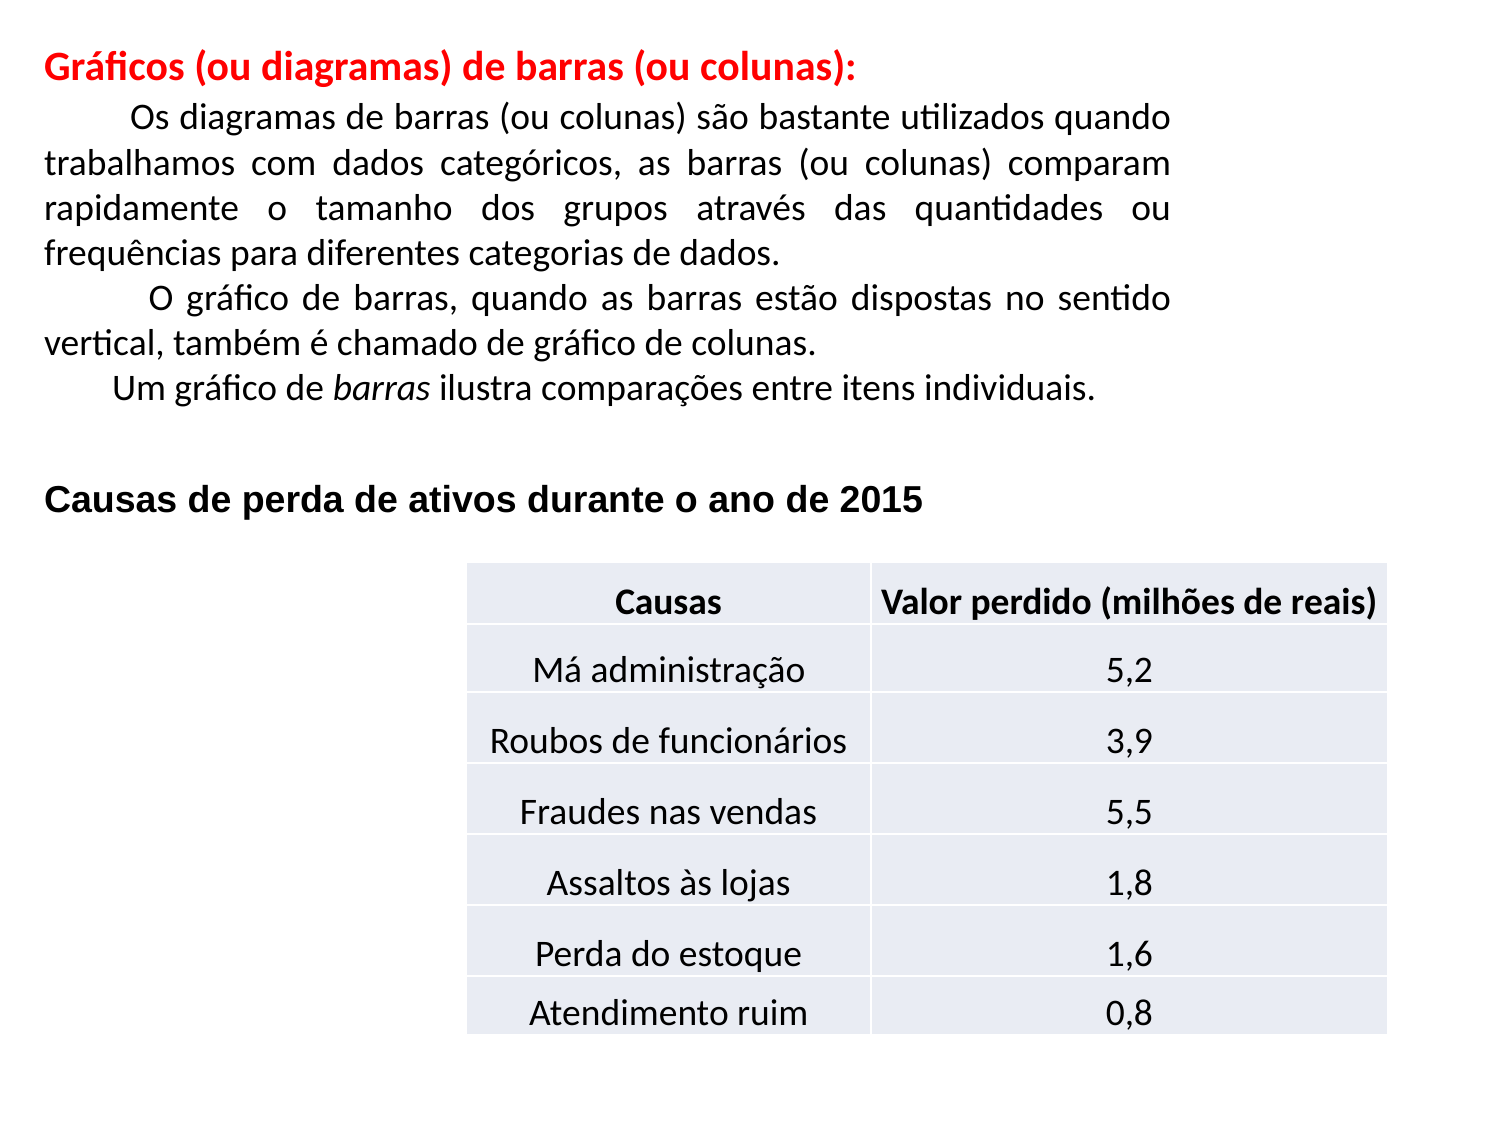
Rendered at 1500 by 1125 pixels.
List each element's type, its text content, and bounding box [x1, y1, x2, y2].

table_cell 5,5 [872, 764, 1387, 833]
table_cell Assaltos às lojas [467, 835, 870, 904]
text_box Causas de perda de ativos durante o ano de 2015 [29, 467, 998, 528]
table_header Valor perdido (milhões de reais) [872, 563, 1387, 623]
table_cell 1,8 [872, 835, 1387, 904]
table_cell Roubos de funcionários [467, 693, 870, 762]
table_cell Perda do estoque [467, 906, 870, 975]
text_box Gráficos (ou diagramas) de barras (ou colunas): Os diagramas de barras (ou colunas) são bastante utilizados quando trabalhamos com dados categóricos, as barras (ou colunas) comparam rapidamente o tamanho dos grupos através das quantidades ou frequências para diferentes categorias de dados. O gráfico de barras, quando as barras estão dispostas no sentido vertical, também é chamado de gráfico de colunas. Um gráfico de barras ilustra comparações entre itens individuais. [29, 30, 1187, 416]
table_cell Atendimento ruim [467, 977, 870, 1034]
table_cell 0,8 [872, 977, 1387, 1034]
table_header Causas [467, 563, 870, 623]
table_cell 5,2 [872, 625, 1387, 691]
table_cell 1,6 [872, 906, 1387, 975]
table_cell Má administração [467, 625, 870, 691]
table_cell 3,9 [872, 693, 1387, 762]
table_cell Fraudes nas vendas [467, 764, 870, 833]
